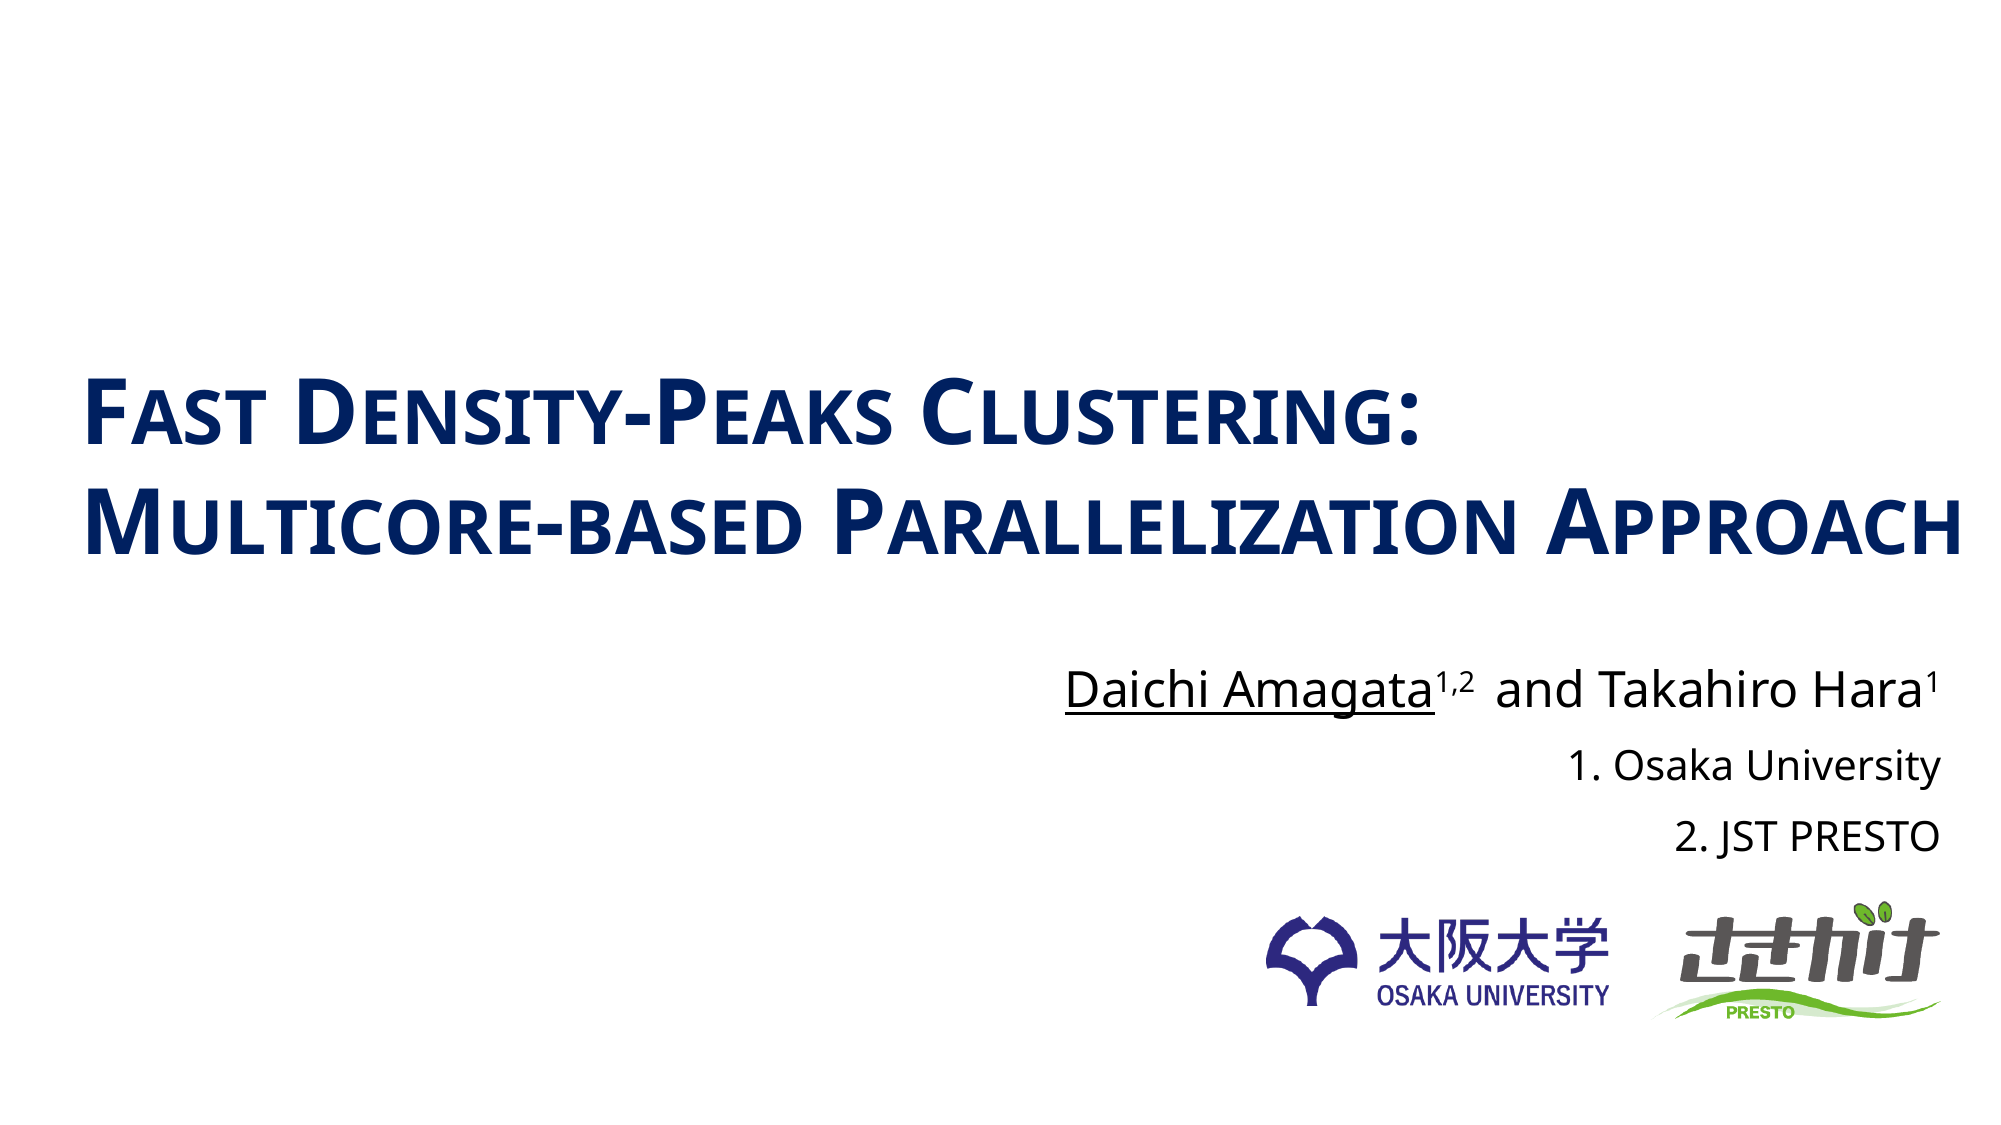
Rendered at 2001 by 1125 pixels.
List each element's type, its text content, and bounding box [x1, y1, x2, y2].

title FAST DENSITY-PEAKS CLUSTERING: MULTICORE-BASED PARALLELIZATION APPROACH [63, 164, 2000, 579]
picture [1650, 901, 1941, 1020]
picture [1266, 916, 1609, 1006]
subtitle Daichi Amagata1,2 and Takahiro Hara1 1. Osaka University 2. JST PRESTO [68, 657, 1948, 904]
